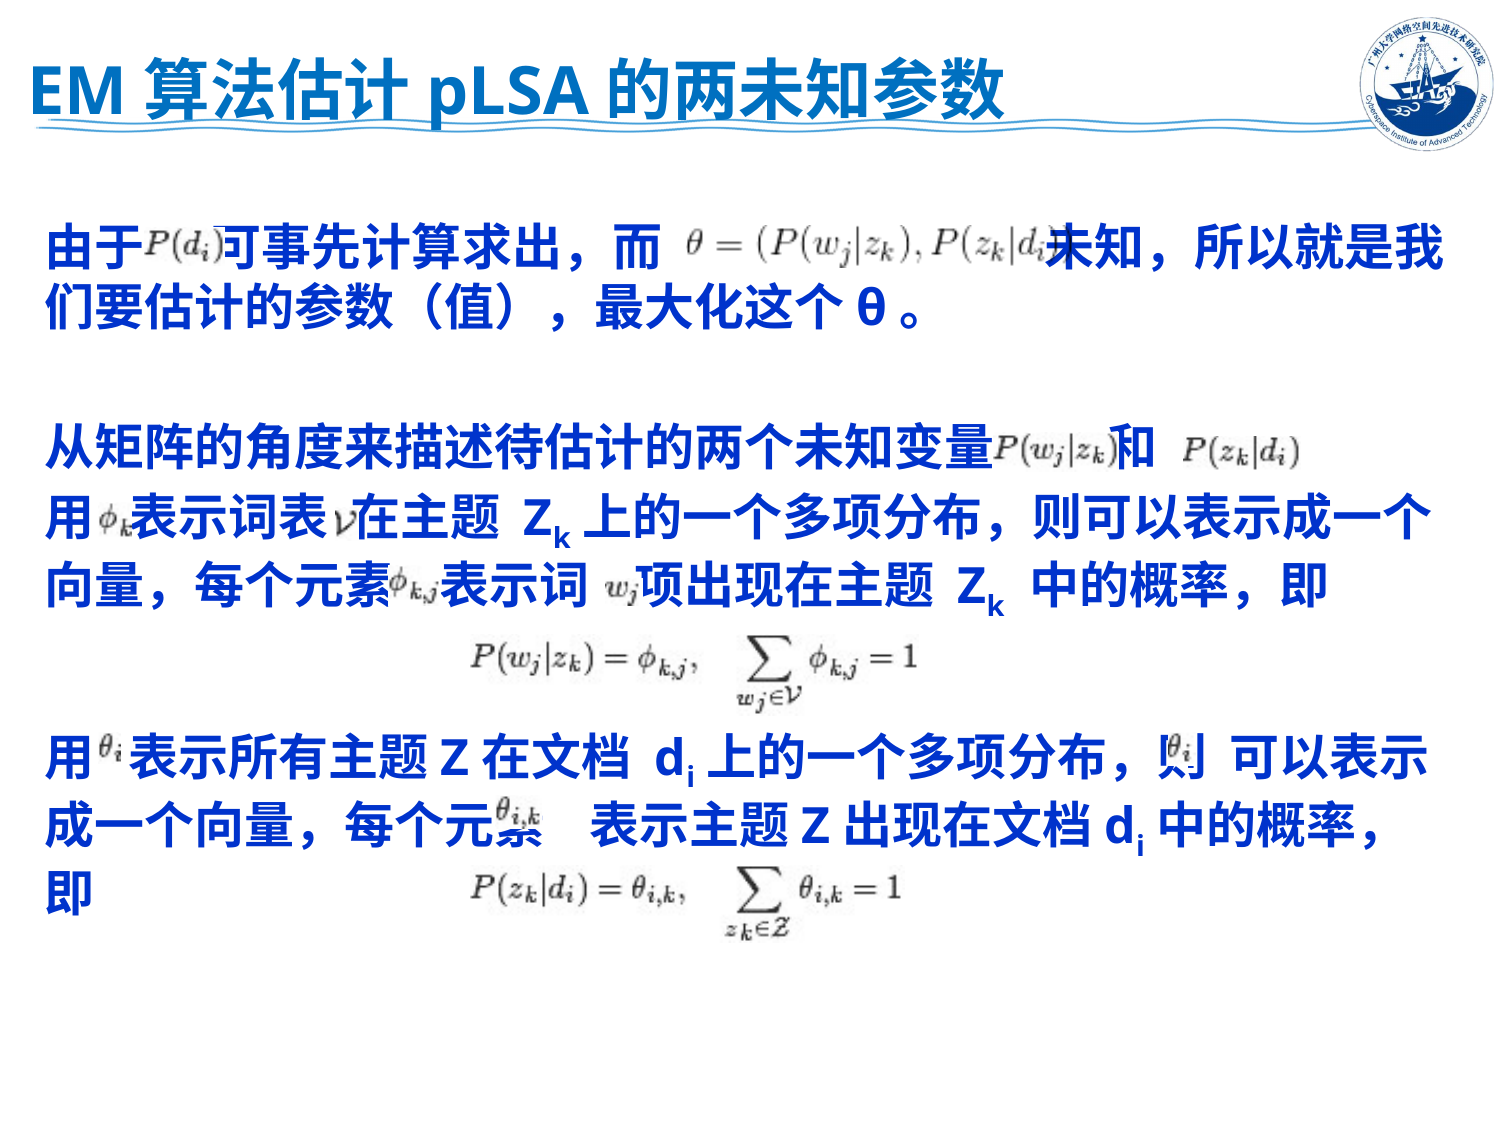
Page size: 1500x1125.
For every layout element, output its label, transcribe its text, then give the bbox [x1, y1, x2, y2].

picture [685, 225, 1074, 268]
title EM算法估计pLSA的两未知参数 [12, 0, 1363, 182]
picture [144, 227, 225, 266]
picture [605, 578, 644, 606]
picture [993, 432, 1119, 473]
picture [470, 865, 905, 944]
picture [1363, 8, 1500, 158]
picture [495, 795, 542, 830]
picture [388, 565, 442, 606]
list 由于 可事先计算求出，而 未知，所以就是我们要估计的参数（值），最大化这个θ。 从矩阵的角度来描述待估计的两个未知变量 和 用 表示词表 在主题 Zk上的一个多项分布，则可以表示成一个向量，每个元素 表示词 项出现在主题 Zk 中的概率，即 用 表示所有主题Z在文档 di上的一个多项分布，则 可以表示成一个向量，每个元素 表示主题Z出现在文档di中的概率，即 [29, 207, 1471, 1012]
picture [97, 732, 122, 765]
picture [97, 502, 132, 541]
picture [335, 506, 359, 541]
picture [1168, 732, 1196, 767]
picture [1183, 436, 1301, 473]
picture [470, 633, 919, 716]
